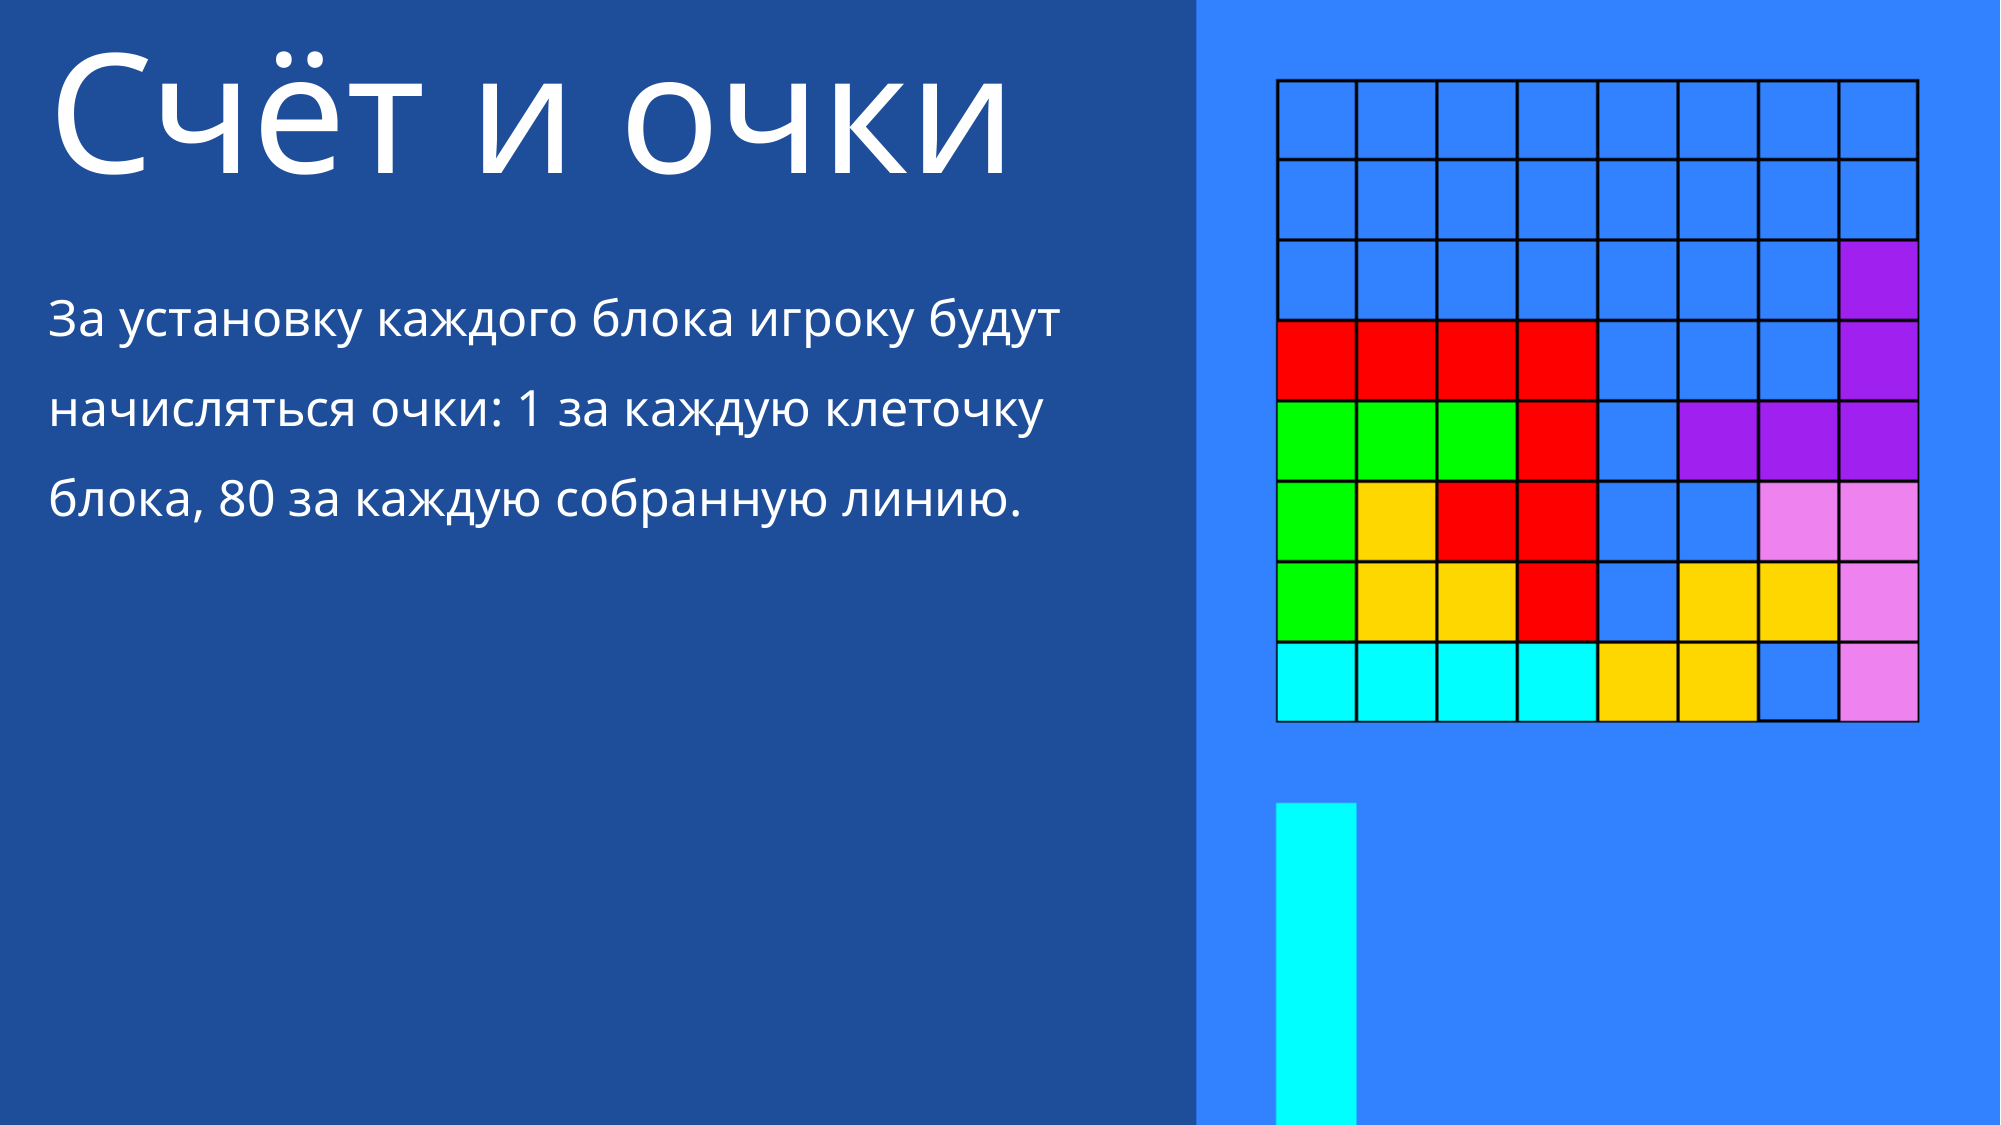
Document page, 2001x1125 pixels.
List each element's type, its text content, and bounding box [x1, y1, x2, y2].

text_box [0, 0, 1196, 1125]
text_box За установку каждого блока игроку будут начисляться очки: 1 за каждую клеточку блока, 80 за каждую собранную линию. [34, 249, 1196, 535]
text_box Счёт и очки [34, 0, 1196, 215]
picture [1196, 0, 2000, 1125]
